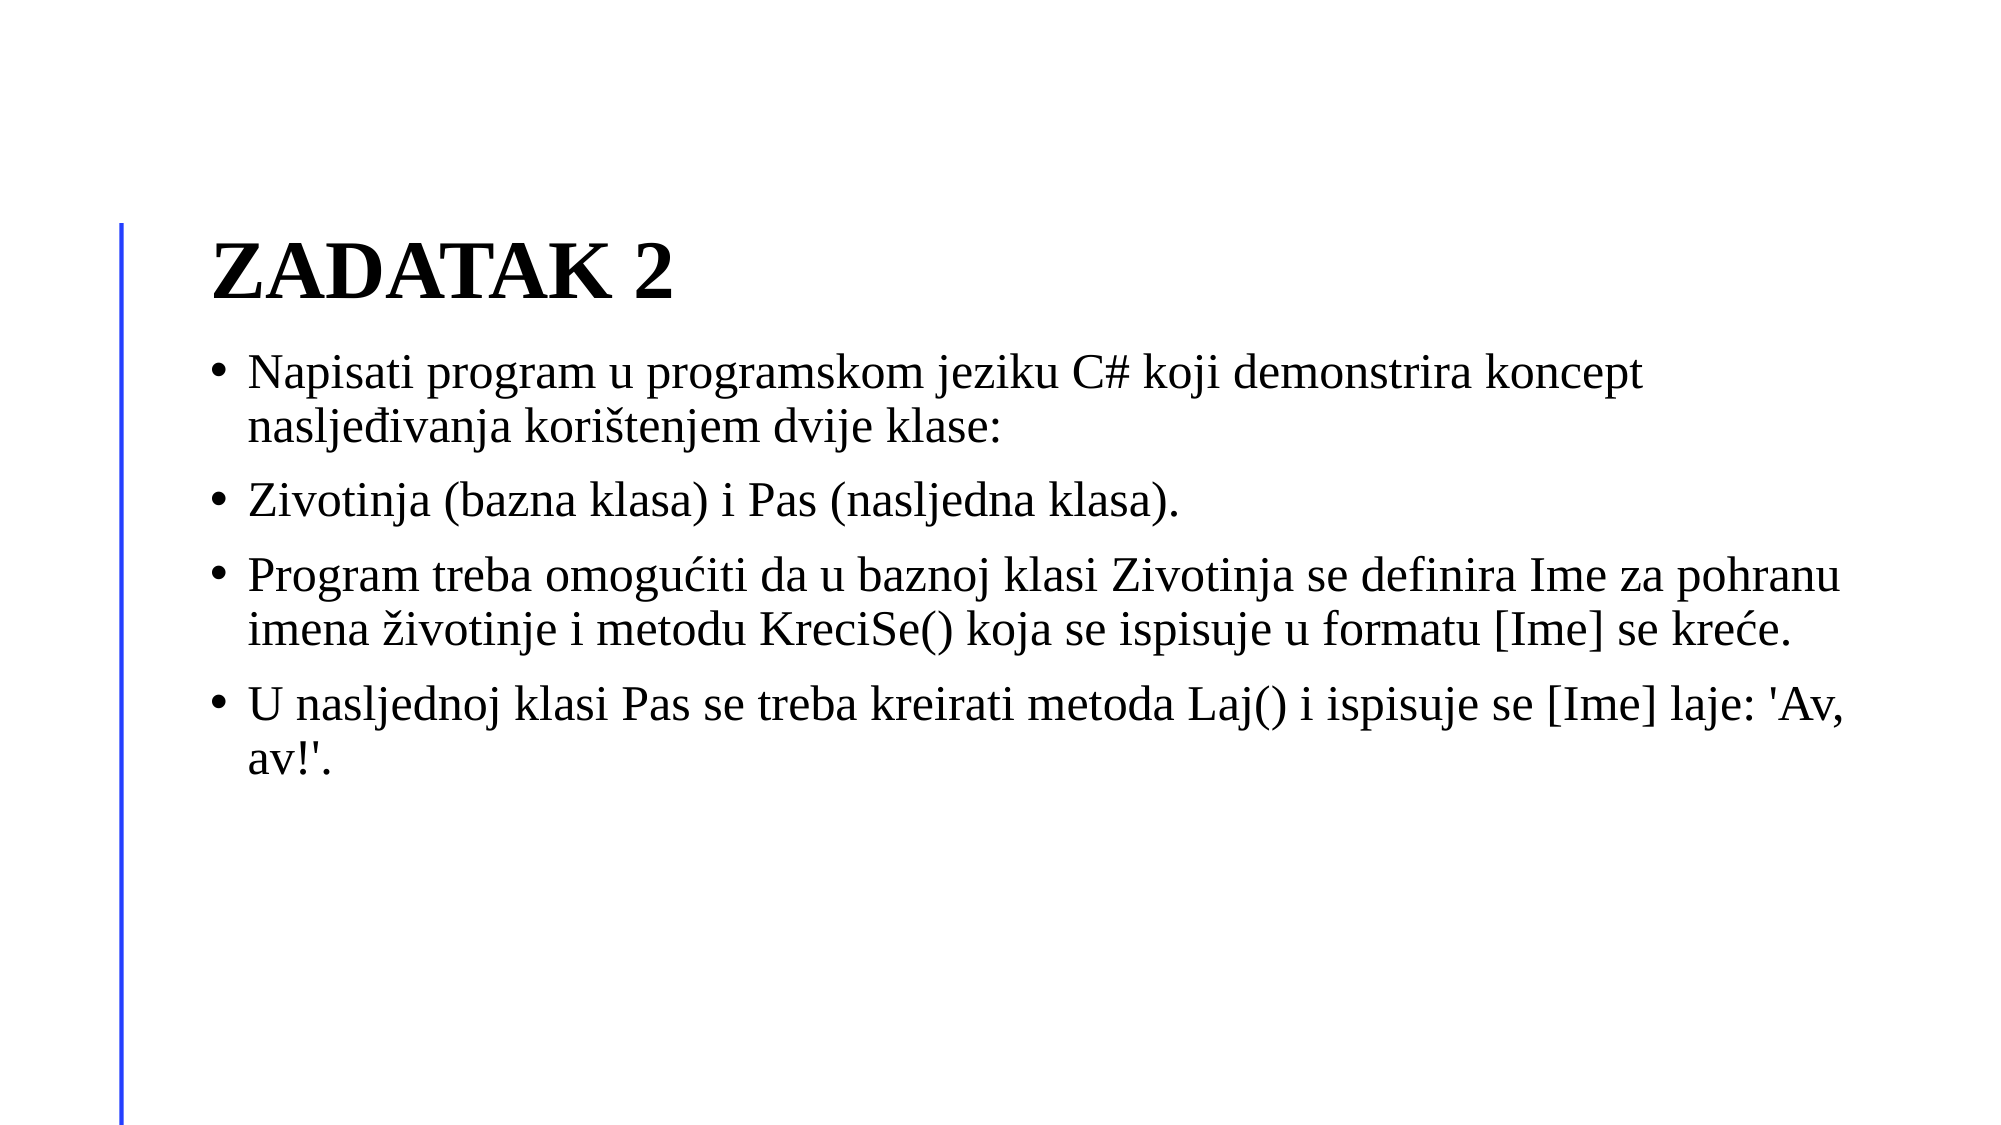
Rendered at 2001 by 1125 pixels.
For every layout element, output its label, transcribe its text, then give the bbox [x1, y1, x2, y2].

title Zadatak 2 [210, 104, 1865, 315]
list Napisati program u programskom jeziku C# koji demonstrira koncept nasljeđivanja korištenjem dvije klase: Zivotinja (bazna klasa) i Pas (nasljedna klasa). Program treba omogućiti da u baznoj klasi Zivotinja se definira Ime za pohranu imena životinje i metodu KreciSe() koja se ispisuje u formatu [Ime] se kreće. U nasljednoj klasi Pas se treba kreirati metoda Laj() i ispisuje se [Ime] laje: 'Av, av!'. [210, 345, 1865, 1020]
